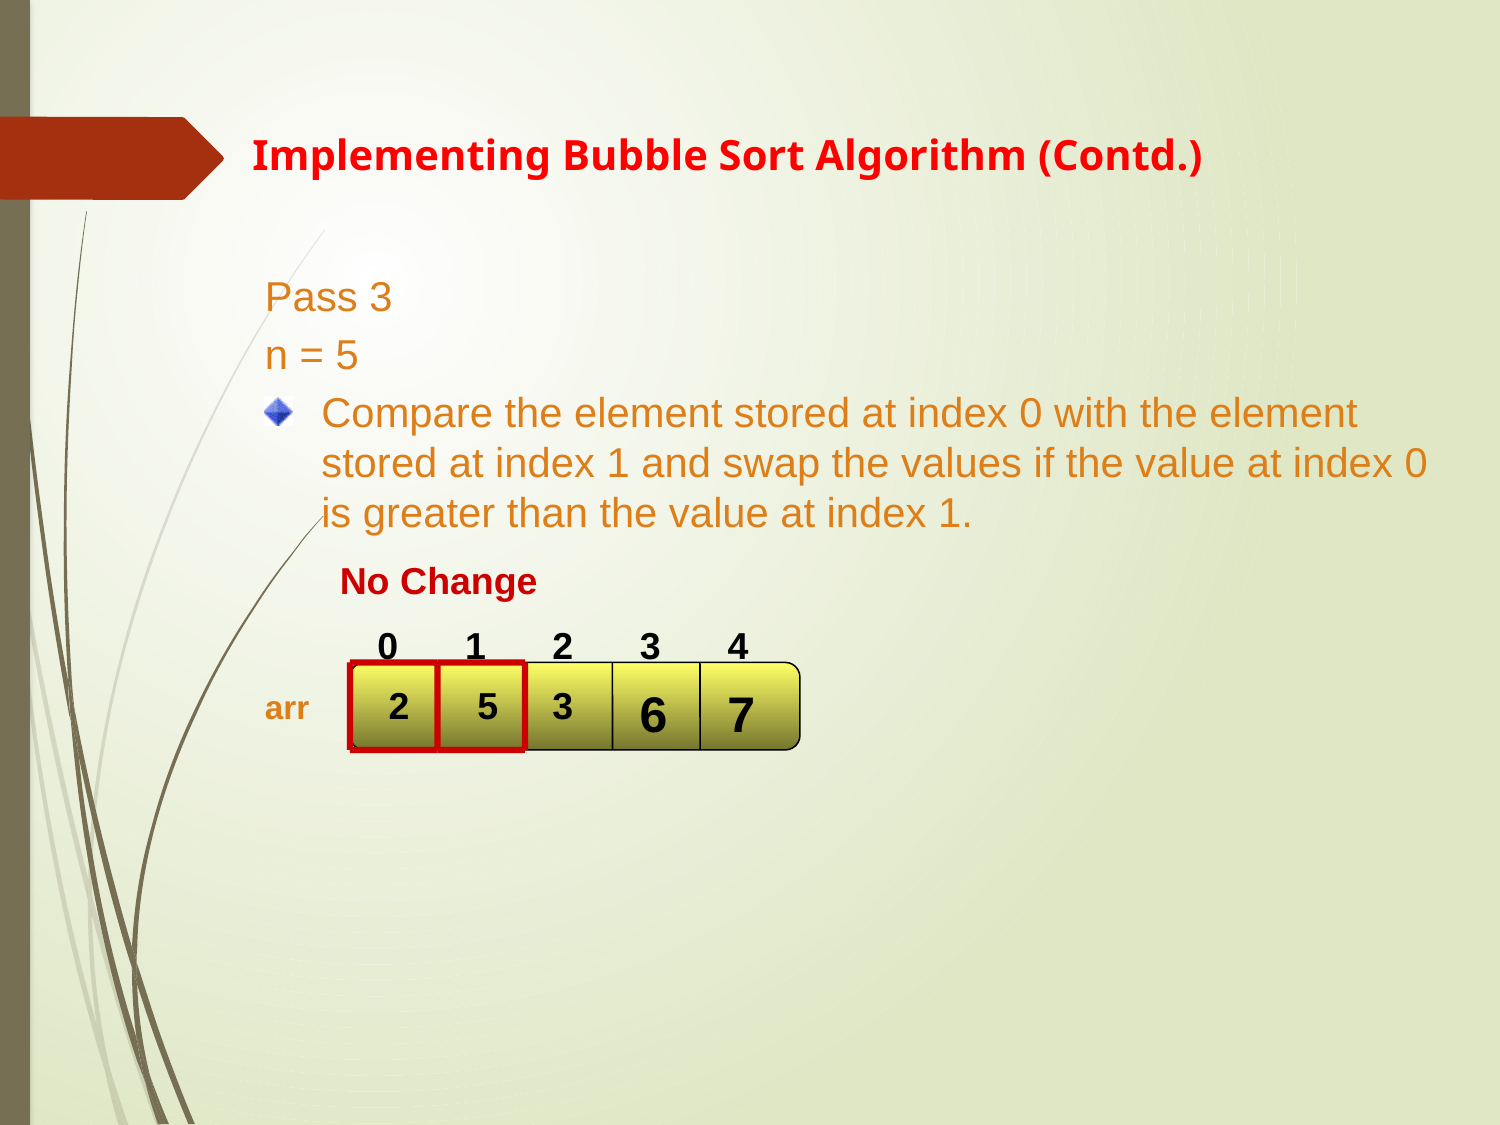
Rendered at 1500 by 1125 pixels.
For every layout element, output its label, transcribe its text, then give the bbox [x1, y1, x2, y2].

text_box 3 [625, 614, 676, 674]
text_box 7 [712, 674, 764, 750]
text_box [529, 662, 612, 750]
text_box [676, 662, 712, 750]
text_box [349, 662, 526, 751]
text_box 1 [450, 614, 501, 659]
text_box arr [250, 678, 325, 734]
picture [264, 396, 293, 426]
text_box Pass 3 n = 5 Compare the element stored at index 0 with the element stored at index 1 and swap the values if the value at index 0 is greater than the value at index 1. [250, 262, 1451, 1012]
text_box [764, 662, 800, 750]
text_box 0 [362, 614, 414, 659]
text_box [613, 662, 625, 750]
text_box 3 [537, 674, 589, 735]
text_box 2 [537, 614, 589, 674]
text_box 6 [624, 674, 676, 750]
text_box 4 [712, 614, 764, 674]
text_box Implementing Bubble Sort Algorithm (Contd.) [237, 120, 1363, 186]
text_box No Change [324, 549, 588, 610]
